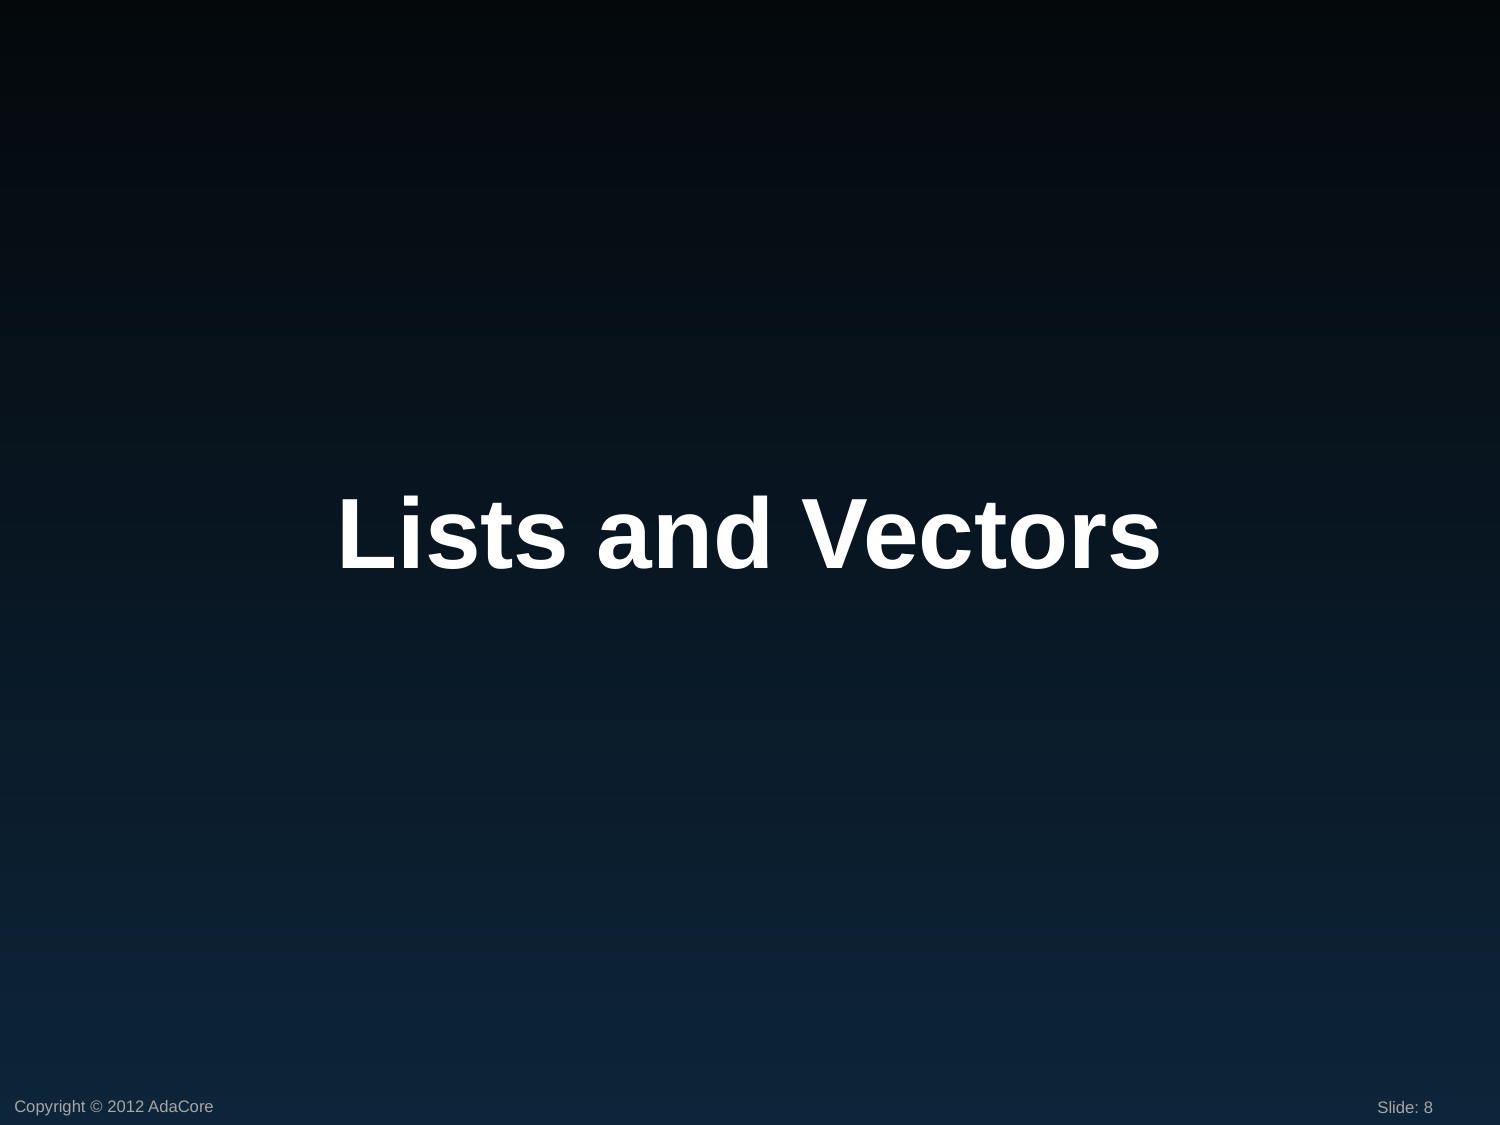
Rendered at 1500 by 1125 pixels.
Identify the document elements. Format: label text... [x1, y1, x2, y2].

list Lists and Vectors [62, 437, 1438, 585]
